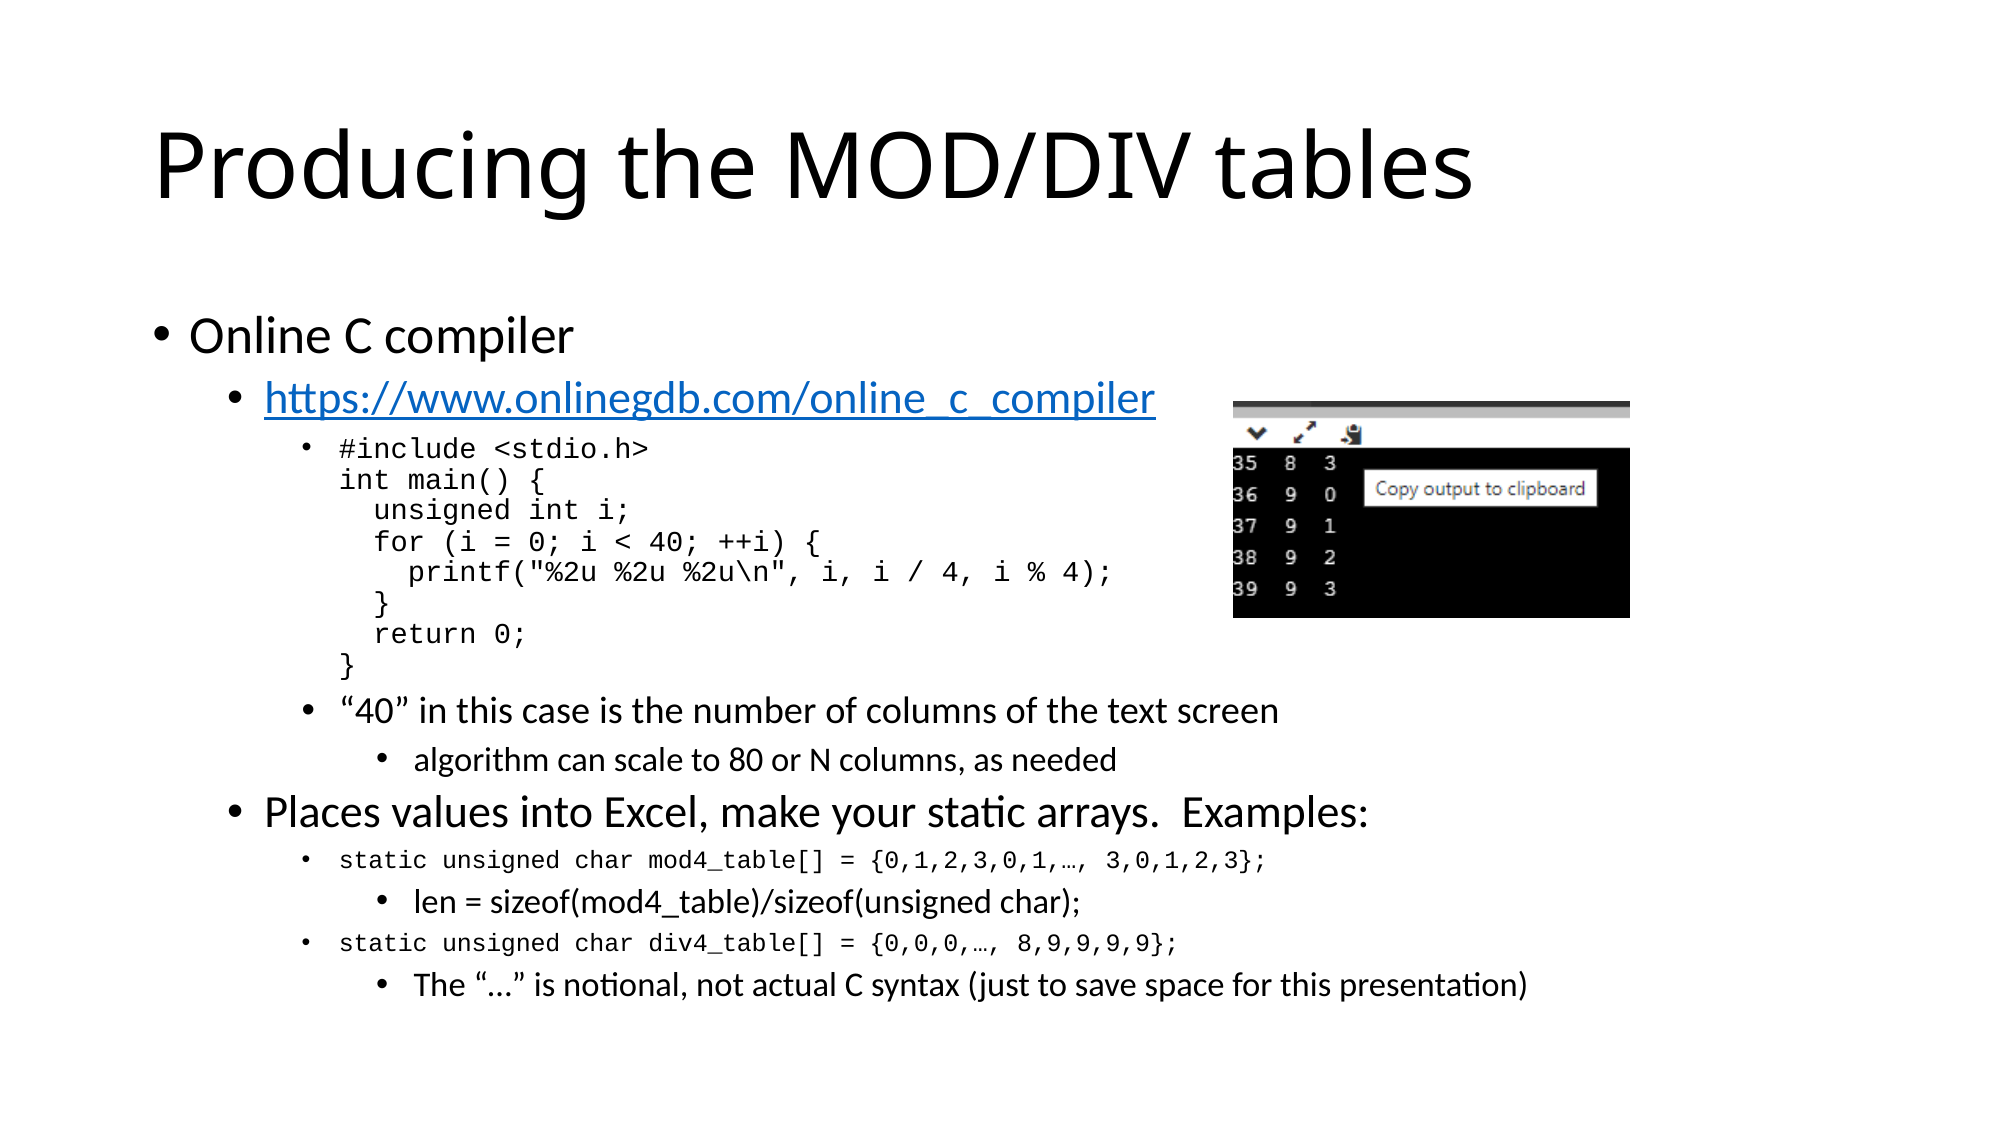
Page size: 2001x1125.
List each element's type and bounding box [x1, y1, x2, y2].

list [137, 299, 1863, 1014]
title [137, 59, 1863, 278]
picture [1233, 401, 1630, 618]
